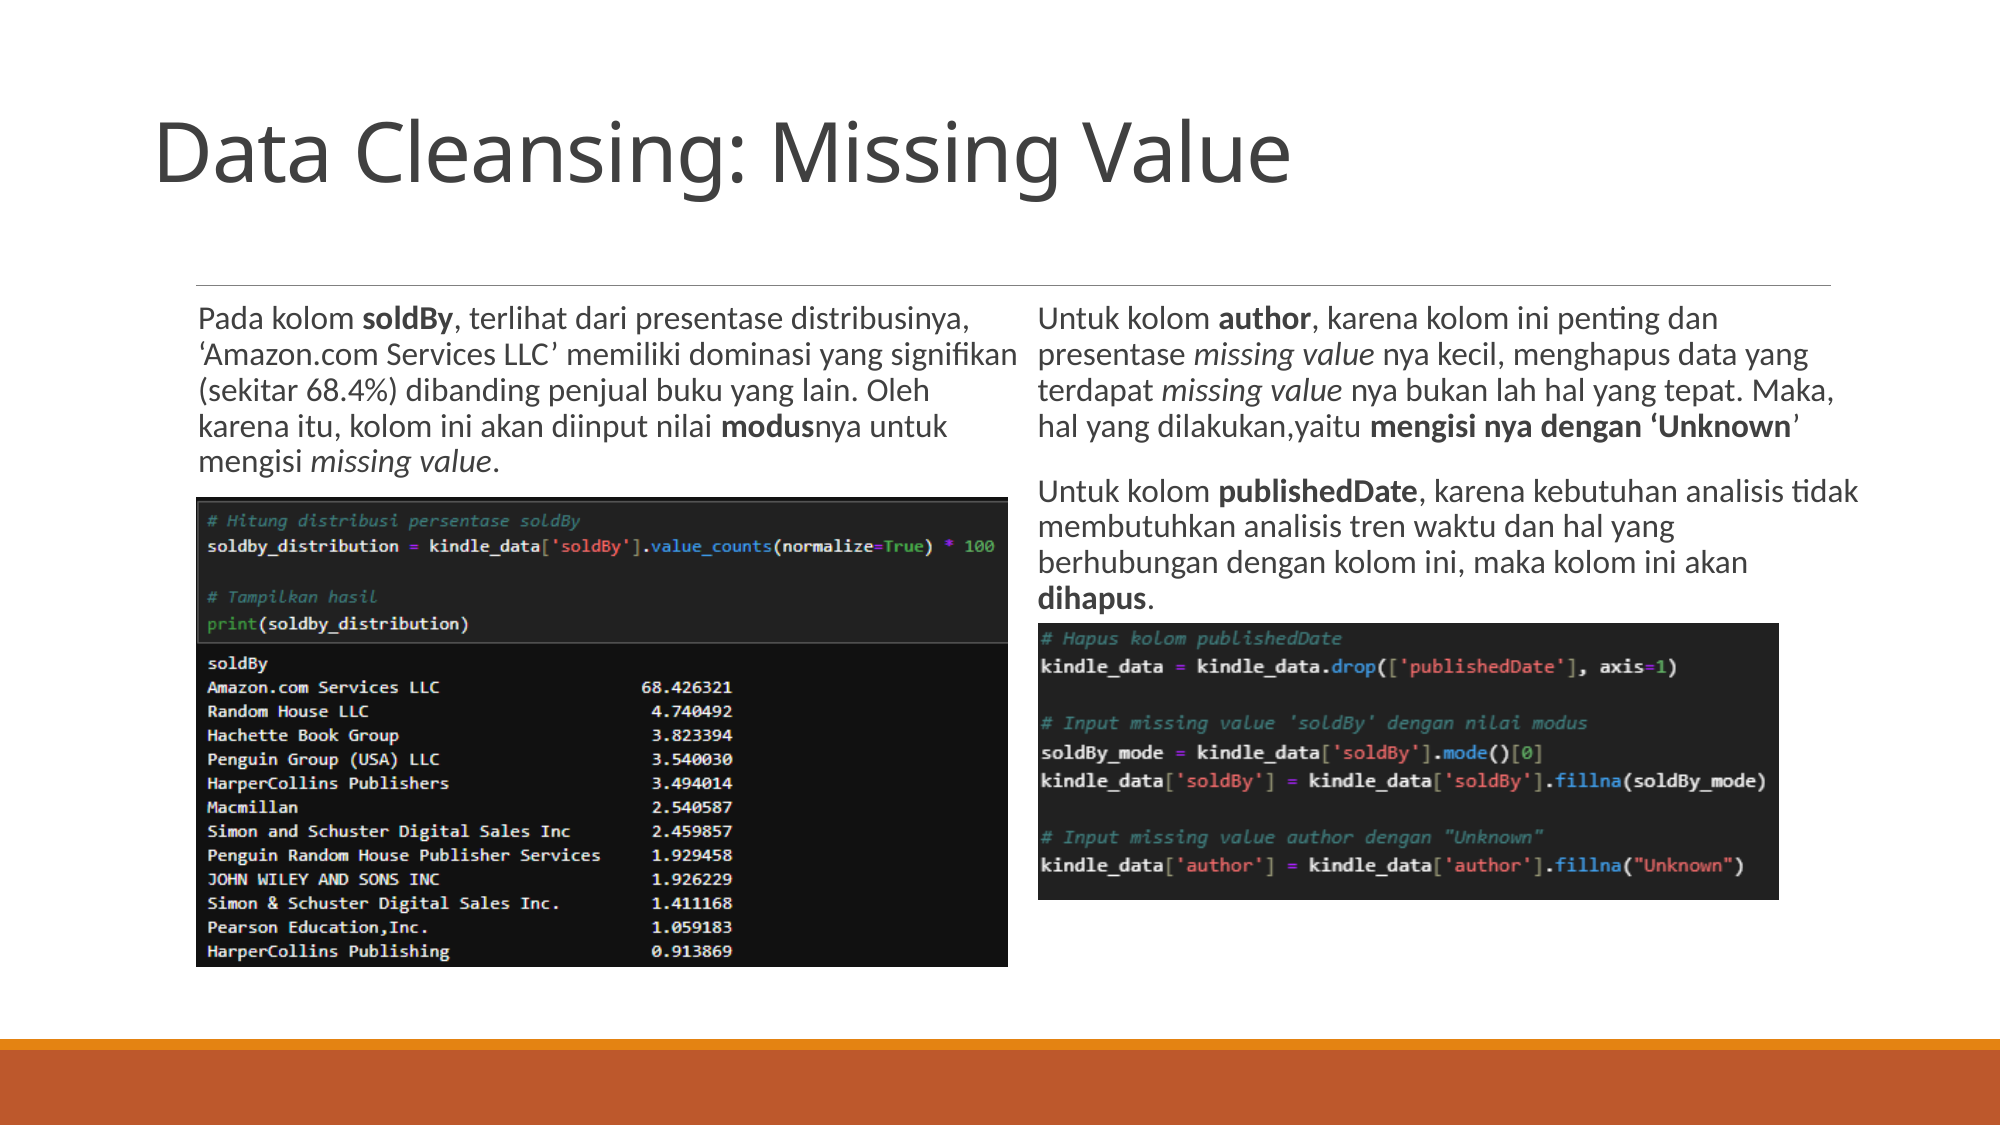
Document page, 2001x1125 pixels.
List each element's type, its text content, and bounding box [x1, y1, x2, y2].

text_box Data Cleansing: Missing Value [137, 59, 1863, 208]
list Pada kolom soldBy, terlihat dari presentase distribusinya, ‘Amazon.com Services LLC’ memiliki dominasi yang signifikan (sekitar 68.4%) dibanding penjual buku yang lain. Oleh karena itu, kolom ini akan diinput nilai modusnya untuk mengisi missing value. Untuk kolom author, karena kolom ini penting dan presentase missing value nya kecil, menghapus data yang terdapat missing value nya bukan lah hal yang tepat. Maka, hal yang dilakukan,yaitu mengisi nya dengan ‘Unknown’ Untuk kolom publishedDate, karena kebutuhan analisis tidak membutuhkan analisis tren waktu dan hal yang berhubungan dengan kolom ini, maka kolom ini akan dihapus. [183, 293, 1863, 1008]
picture [1037, 622, 1780, 901]
picture [195, 496, 1008, 968]
